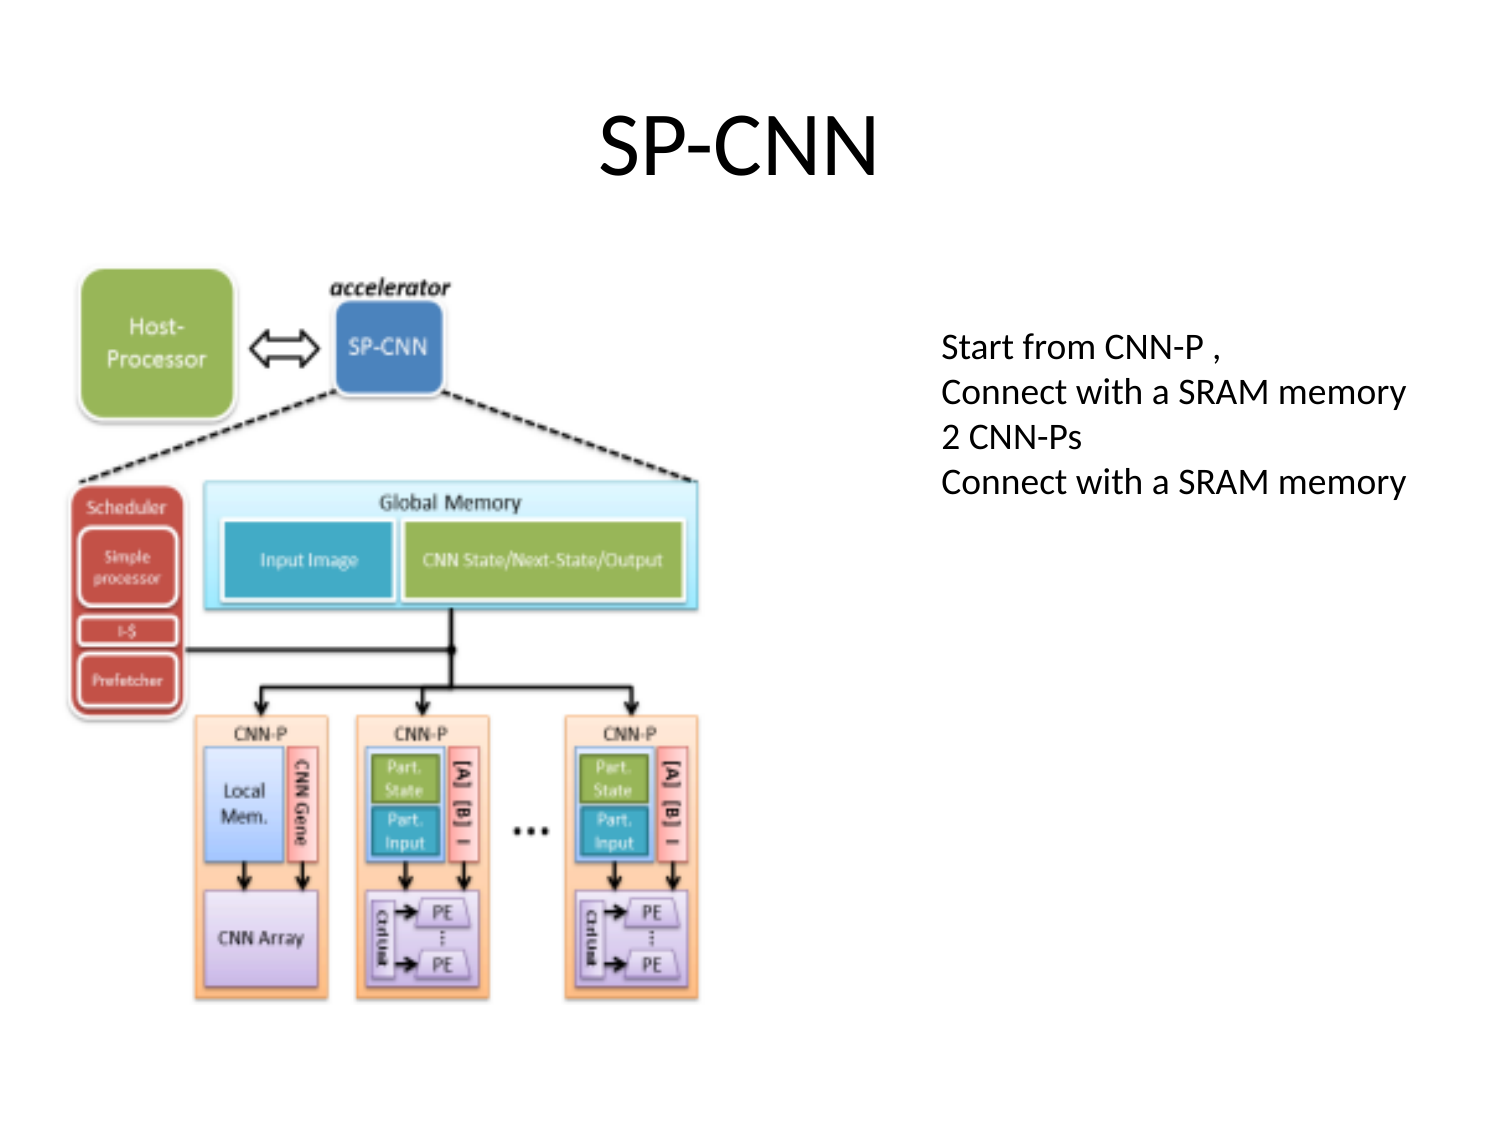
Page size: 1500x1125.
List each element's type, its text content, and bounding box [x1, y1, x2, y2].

title SP-CNN [75, 45, 1425, 233]
text_box Start from CNN-P , Connect with a SRAM memory 2 CNN-Ps Connect with a SRAM memory [1028, 314, 1431, 555]
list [0, 262, 1023, 1006]
